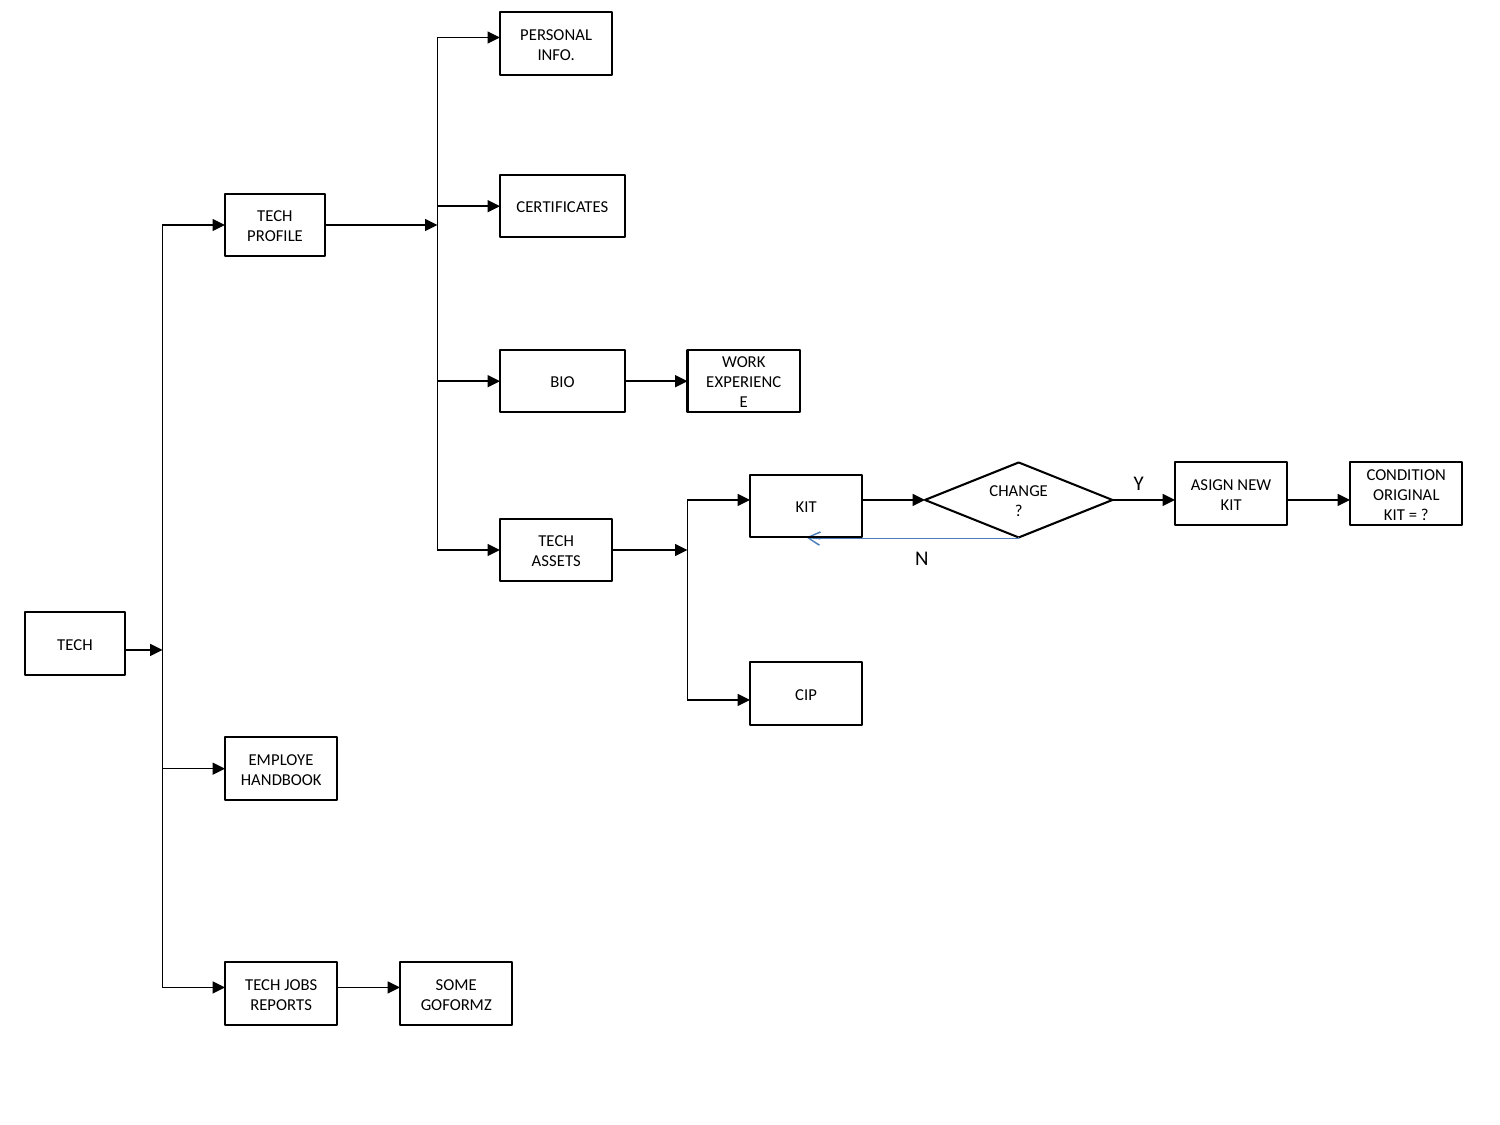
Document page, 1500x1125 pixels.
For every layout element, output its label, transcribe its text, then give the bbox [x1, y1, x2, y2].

text_box N [900, 537, 907, 578]
text_box SOME GOFORMZ [398, 960, 515, 1027]
text_box CERTIFICATES [498, 173, 627, 239]
text_box EMPLOYE HANDBOOK [223, 735, 340, 802]
text_box TECH ASSETS [498, 517, 615, 583]
text_box TECH [23, 610, 127, 677]
text_box TECH PROFILE [223, 192, 327, 258]
text_box PERSONAL INFO. [498, 10, 615, 77]
text_box ASIGN NEW KIT [1173, 460, 1290, 527]
text_box KIT [748, 473, 865, 539]
text_box CIP [748, 660, 865, 727]
text_box Y [1118, 462, 1159, 499]
text_box BIO [498, 348, 627, 414]
text_box WORK EXPERIENCE [685, 348, 802, 414]
text_box TECH JOBS REPORTS [223, 960, 340, 1027]
text_box CONDITION ORIGINAL KIT = ? [1348, 460, 1465, 527]
text_box N [919, 537, 944, 578]
text_box CHANGE? [924, 460, 1114, 540]
